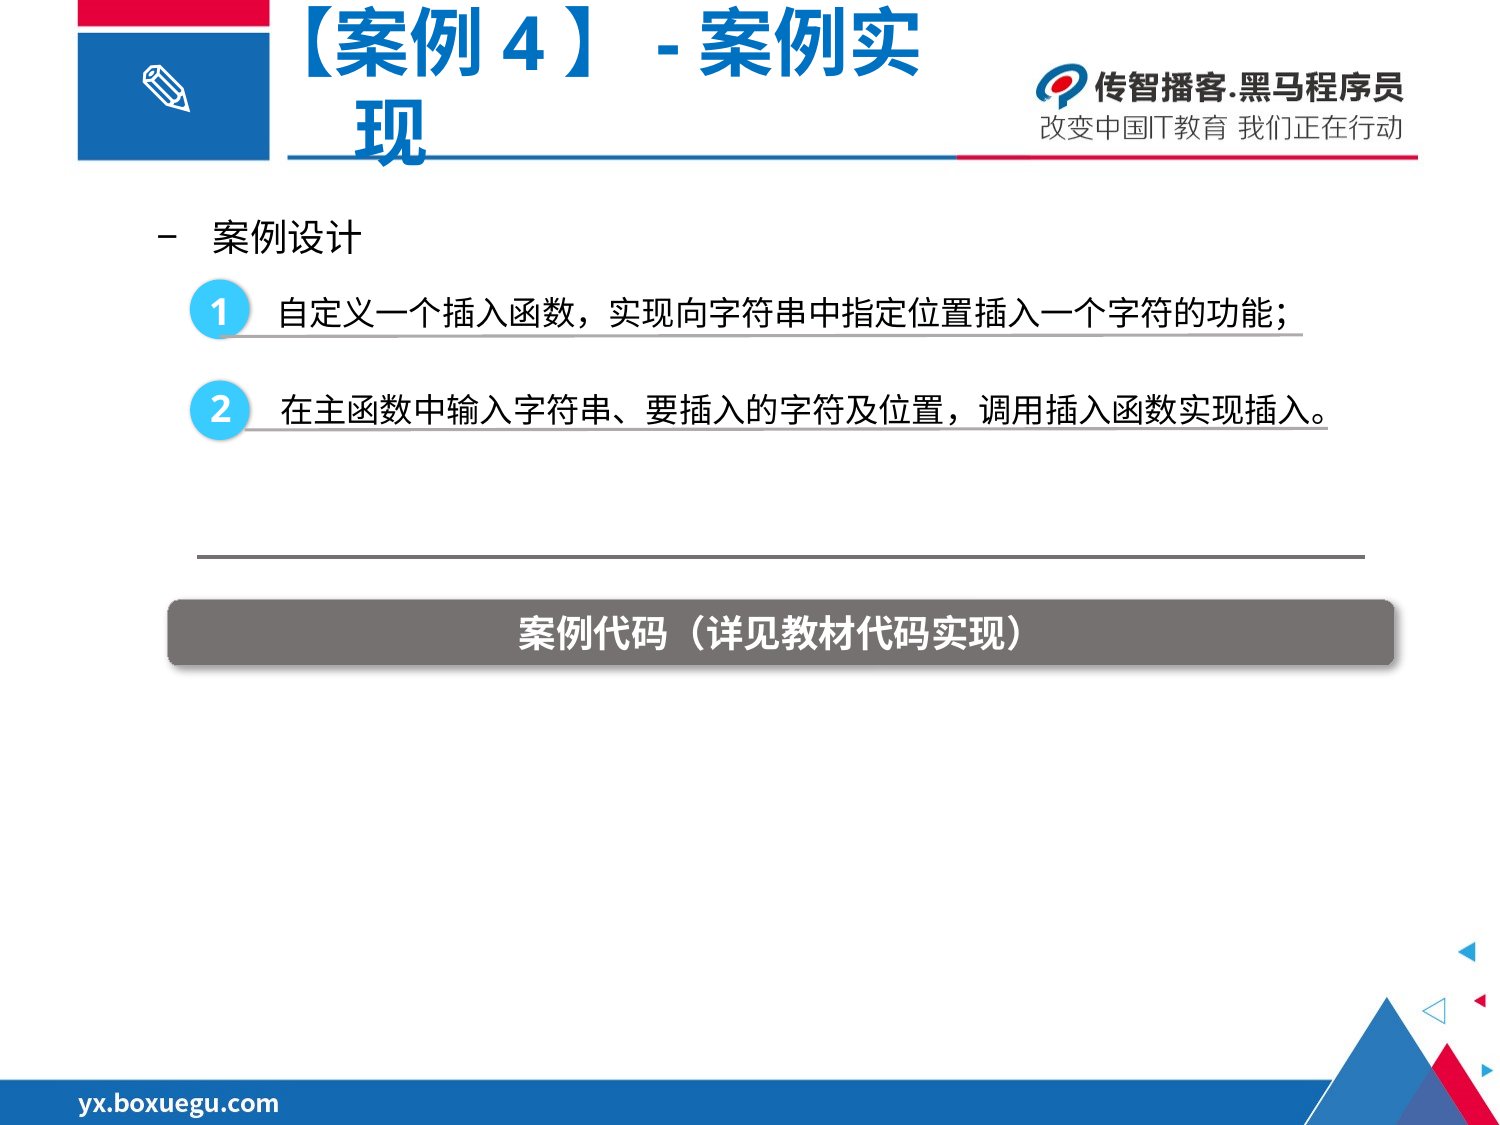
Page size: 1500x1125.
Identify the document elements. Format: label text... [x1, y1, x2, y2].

text_box [190, 394, 195, 427]
text_box 【案例4】-案例实现 [244, 22, 1009, 148]
text_box [246, 295, 250, 323]
text_box 案例设计 [141, 184, 1419, 267]
text_box [189, 294, 194, 325]
text_box 自定义一个插入函数，实现向字符串中指定位置插入一个字符的功能； [261, 272, 1322, 340]
text_box 2 [195, 377, 247, 438]
text_box 1 [194, 280, 246, 341]
picture [0, 0, 1500, 1125]
text_box 在主函数中输入字符串、要插入的字符及位置，调用插入函数实现插入。 [265, 369, 1360, 436]
text_box 案例代码（详见教材代码实现） [167, 599, 1395, 666]
